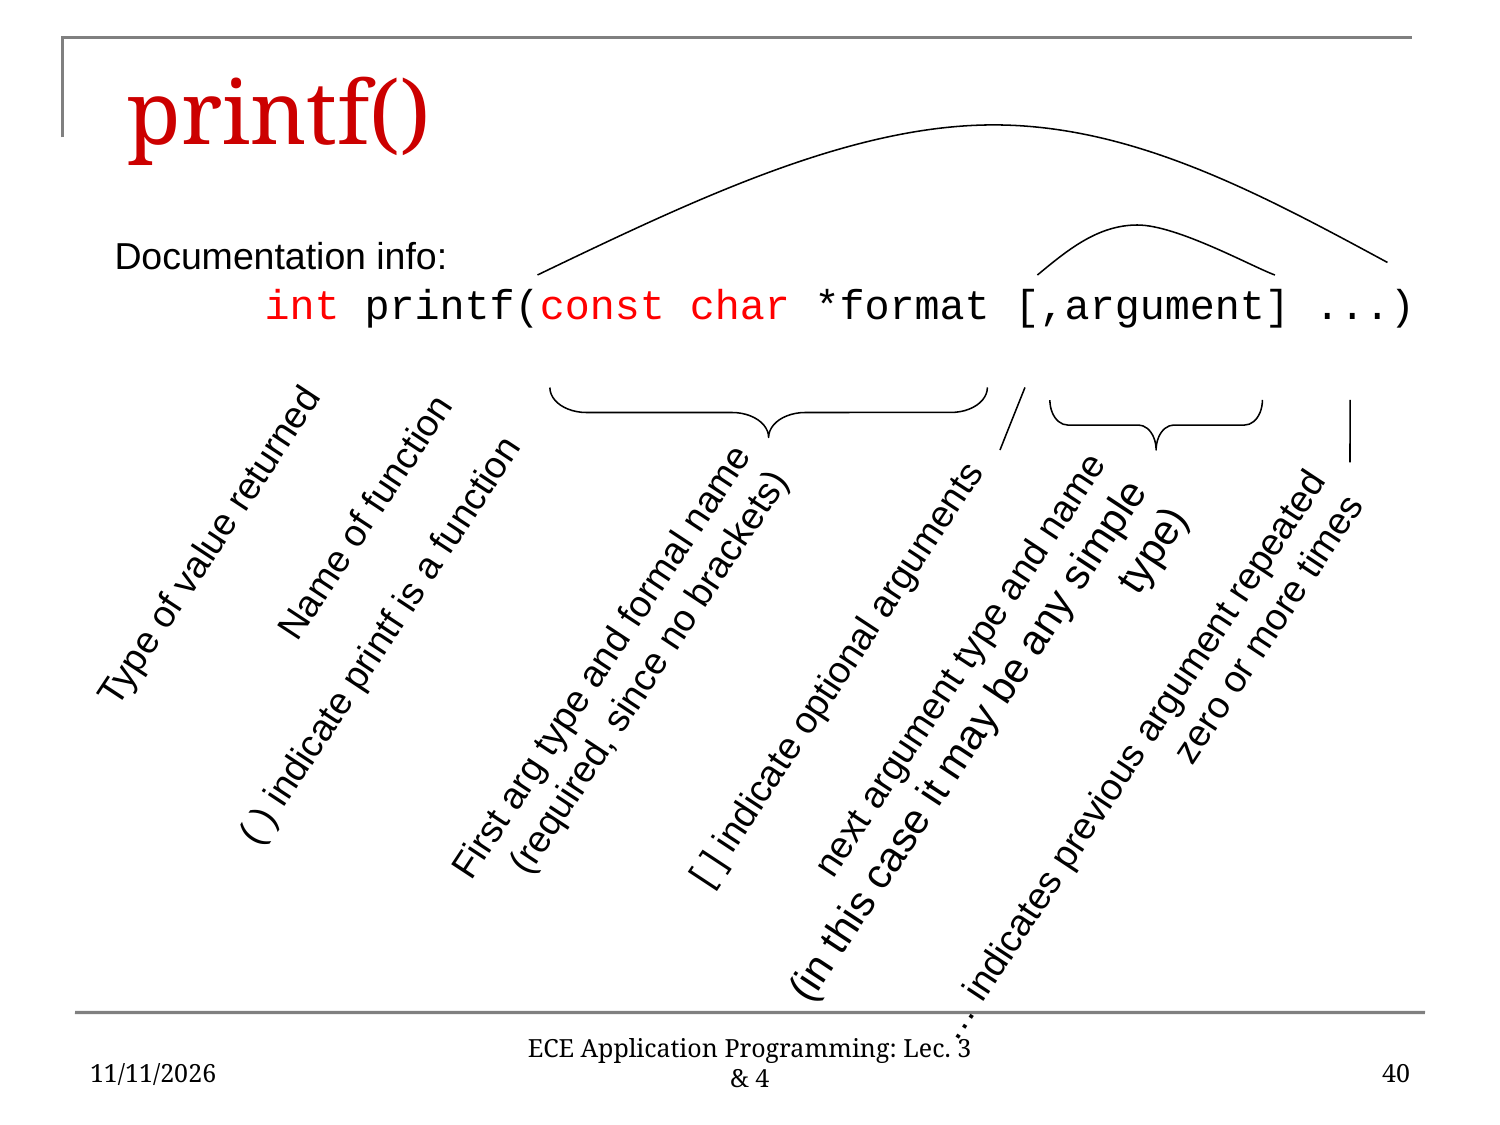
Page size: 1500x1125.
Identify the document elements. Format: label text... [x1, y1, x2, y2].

text_box Type of value returned [0, 376, 328, 901]
text_box Documentation info: int printf(const char *format [,argument] ...) [99, 224, 1463, 335]
slide_number 40 [1074, 1023, 1426, 1100]
title printf() [112, 50, 1388, 150]
footer ECE Application Programming: Lec. 3 & 4 [512, 1024, 988, 1101]
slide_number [74, 1023, 426, 1100]
text_box Name of function [56, 376, 466, 966]
text_box … indicates previous argument repeated zero or more times [924, 460, 1371, 1074]
text_box First arg type and formal name (required, since no brackets) [349, 435, 796, 1047]
text_box [ ] indicate optional arguments [581, 451, 991, 1024]
text_box next argument type and name (in this case it may be any simple type) [704, 443, 1197, 1024]
text_box [1049, 399, 1263, 451]
text_box ( ) indicate printf is a function [119, 426, 528, 1016]
text_box [549, 387, 988, 438]
text_box [1037, 265, 1275, 276]
text_box [537, 124, 1388, 275]
